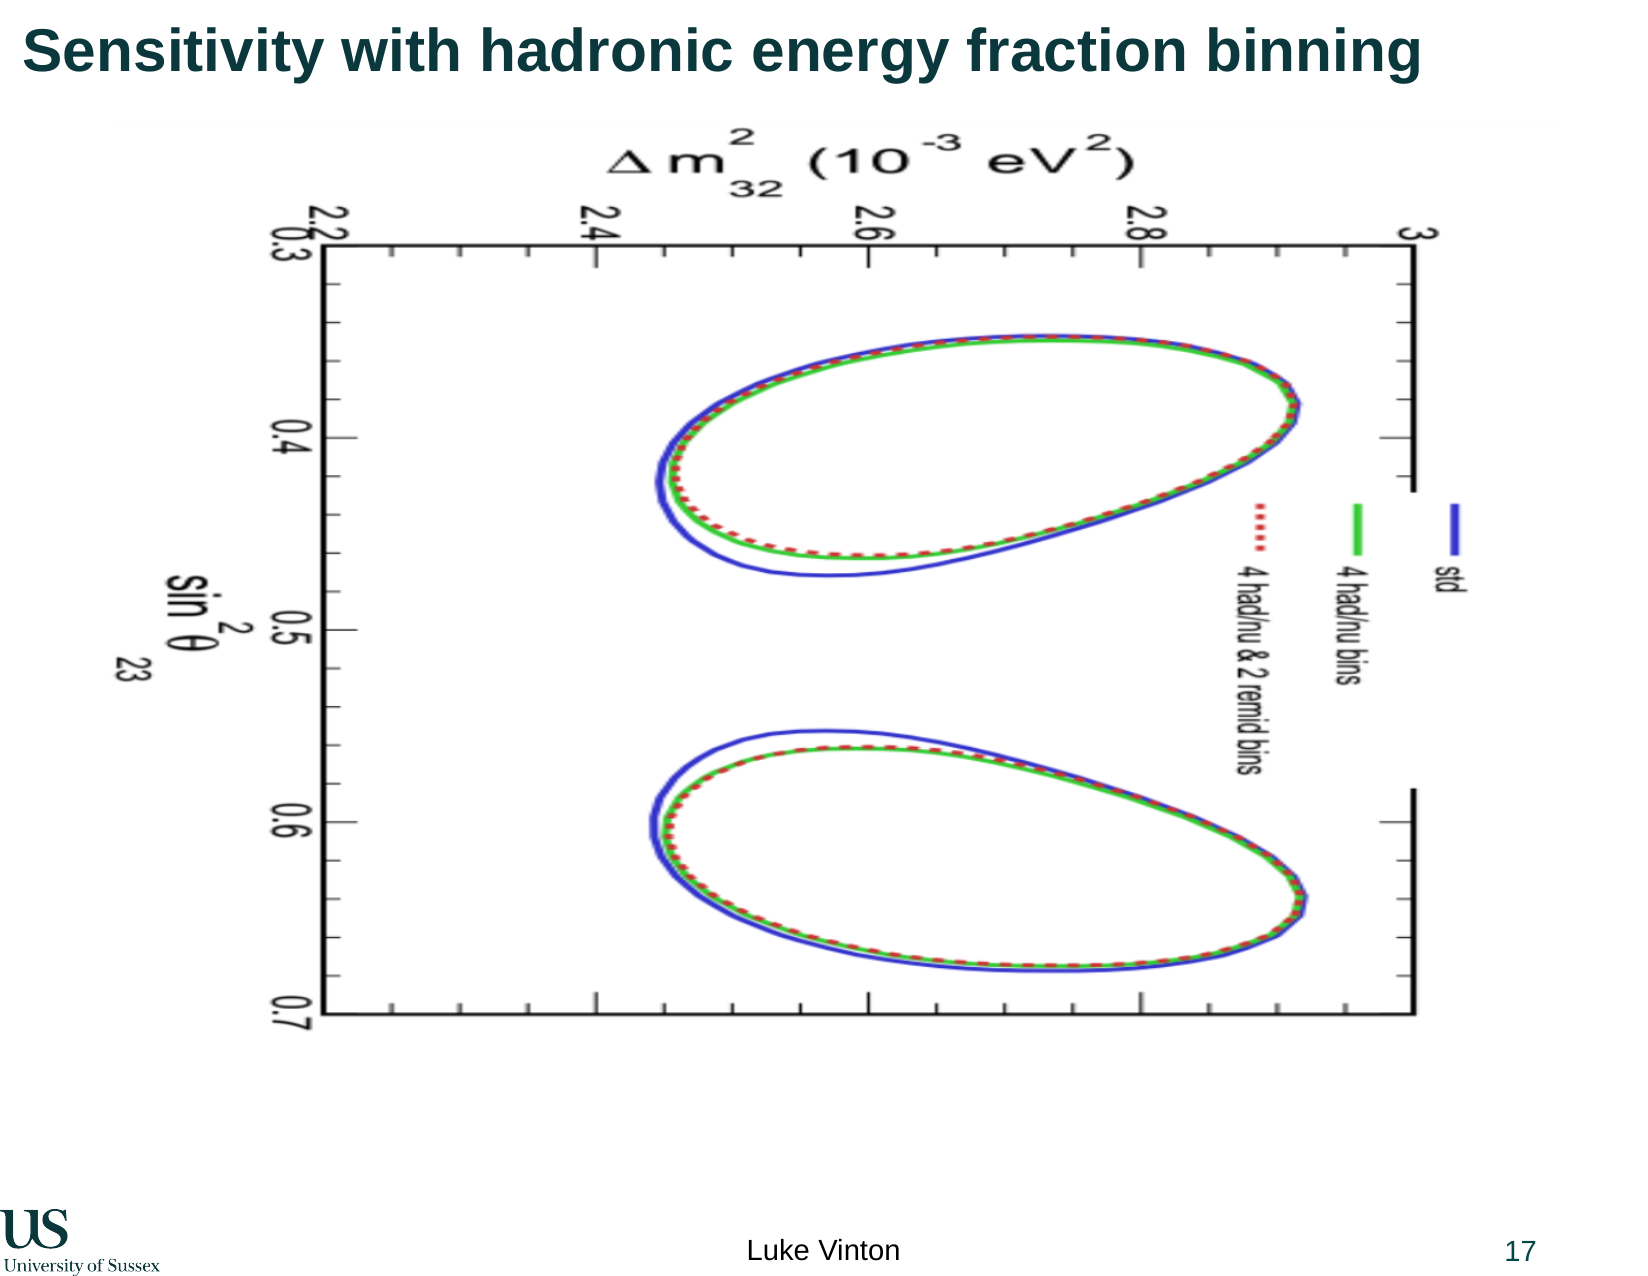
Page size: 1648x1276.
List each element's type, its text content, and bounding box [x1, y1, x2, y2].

title Sensitivity with hadronic energy fraction binning [1334, 10, 1648, 106]
picture [0, 1199, 188, 1276]
title Sensitivity with hadronic energy fraction binning [22, 10, 335, 106]
picture [108, 0, 1559, 1276]
